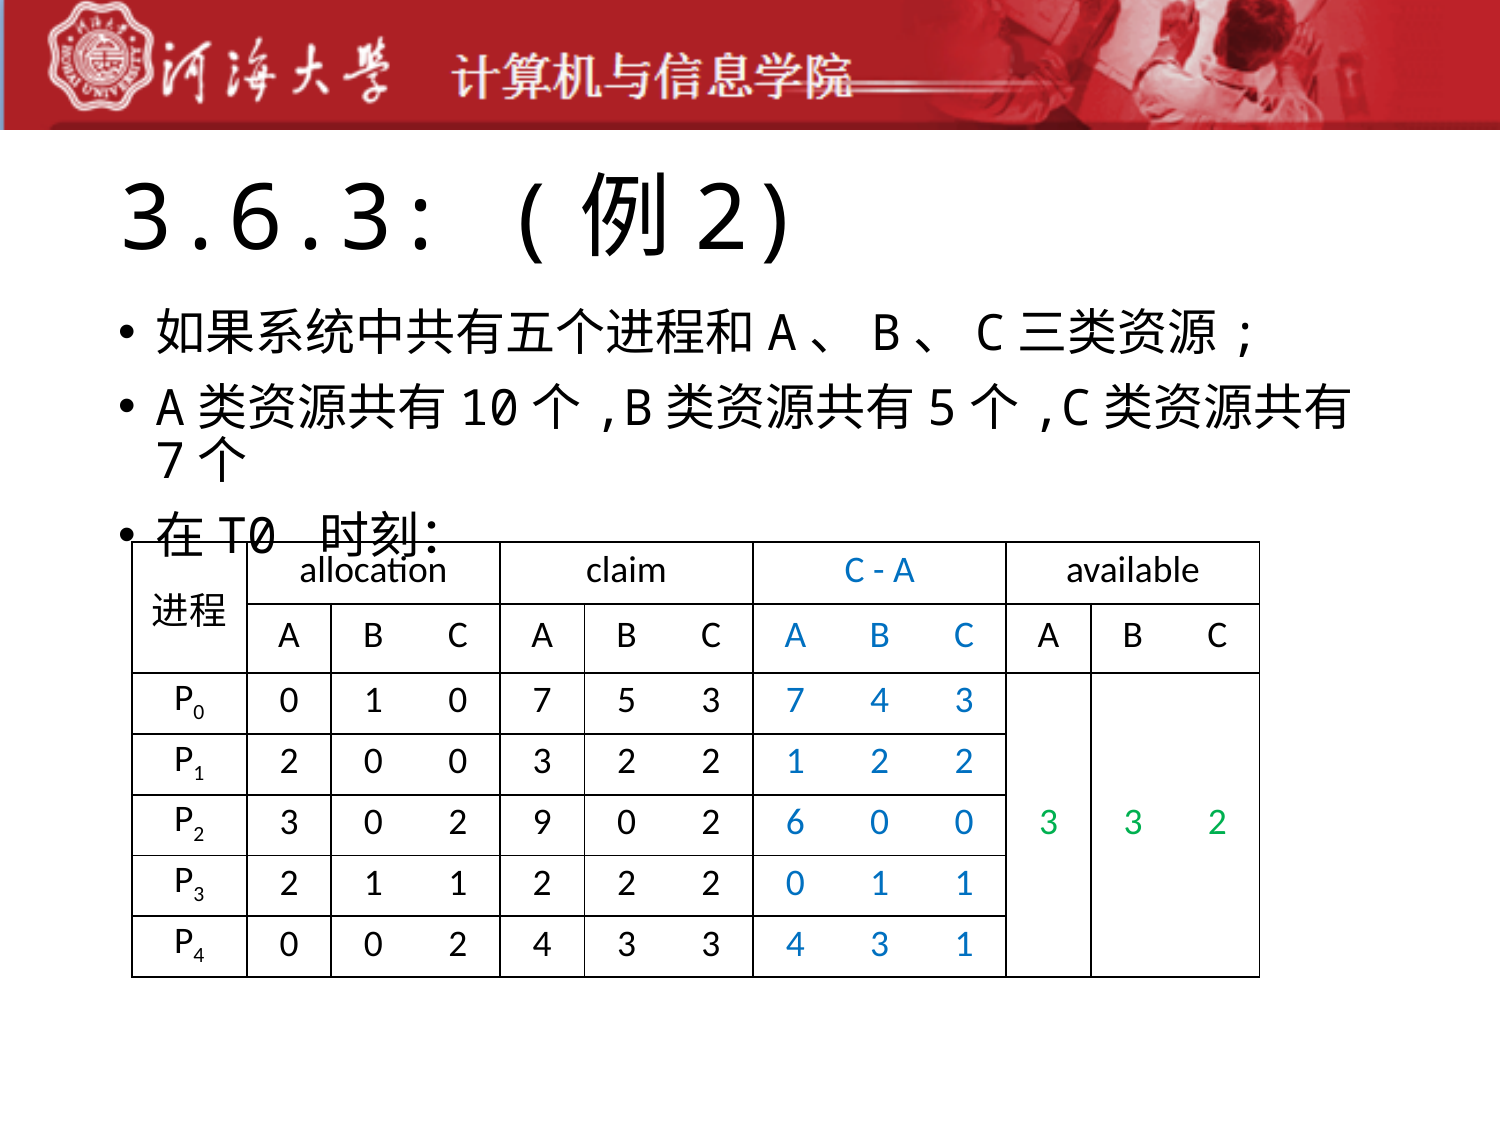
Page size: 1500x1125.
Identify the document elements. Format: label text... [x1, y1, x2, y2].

table_cell C [669, 605, 752, 672]
table_cell 3 [248, 796, 330, 855]
table_cell 1 [332, 674, 416, 733]
table_cell C [416, 605, 499, 672]
table_cell 1 [838, 856, 922, 915]
table_cell P4 [133, 917, 246, 976]
table_cell 1 [332, 856, 416, 915]
table_cell 1 [416, 856, 499, 915]
table_cell 2 [1175, 674, 1259, 976]
table_cell B [332, 605, 416, 672]
table_cell 2 [669, 735, 752, 794]
title 3.6.3: (例2) [103, 59, 1397, 278]
table_cell 2 [922, 735, 1005, 794]
table_cell C [1175, 605, 1259, 672]
table_cell 4 [754, 917, 838, 976]
table_cell 0 [416, 674, 499, 733]
table_cell B [585, 605, 669, 672]
table_cell 3 [669, 674, 752, 733]
table_cell 0 [585, 796, 669, 855]
table_cell 2 [416, 917, 499, 976]
table_cell 0 [332, 917, 416, 976]
table_cell 9 [501, 796, 584, 855]
picture [0, 0, 1500, 130]
table_cell P1 [133, 735, 246, 794]
table_cell 0 [332, 796, 416, 855]
table_cell 1 [922, 917, 1005, 976]
table_cell 0 [754, 856, 838, 915]
table_header claim [501, 543, 752, 603]
table_cell 3 [838, 917, 922, 976]
table_cell 5 [585, 674, 669, 733]
table_cell P2 [133, 796, 246, 855]
table_cell C [922, 605, 1005, 672]
list 如果系统中共有五个进程和A、B、C三类资源; A类资源共有10个,B类资源共有5个,C类资源共有7个 在T0 时刻： [103, 299, 1397, 534]
table_cell 2 [248, 856, 330, 915]
table_cell 2 [838, 735, 922, 794]
table_cell 0 [248, 917, 330, 976]
table_cell 2 [585, 856, 669, 915]
table_cell 2 [669, 796, 752, 855]
table_cell 3 [585, 917, 669, 976]
table_cell 2 [248, 735, 330, 794]
table_cell 0 [922, 796, 1005, 855]
table_cell 2 [416, 796, 499, 855]
table_cell 2 [669, 856, 752, 915]
table_cell 4 [838, 674, 922, 733]
table_cell 1 [754, 735, 838, 794]
table_cell 6 [754, 796, 838, 855]
table_cell 2 [585, 735, 669, 794]
table_cell 3 [669, 917, 752, 976]
table_cell 4 [501, 917, 584, 976]
table_cell 1 [922, 856, 1005, 915]
table_header C - A [754, 543, 1005, 603]
table_cell 3 [501, 735, 584, 794]
table_cell 2 [501, 856, 584, 915]
table_header 进程 [133, 543, 246, 672]
table_cell B [1092, 605, 1175, 672]
table_cell 7 [501, 674, 584, 733]
table_cell B [838, 605, 922, 672]
table_cell A [248, 605, 330, 672]
table_cell A [501, 605, 584, 672]
table_cell A [1007, 605, 1090, 672]
table_cell P3 [133, 856, 246, 915]
table_cell 0 [416, 735, 499, 794]
table_cell 3 [1092, 674, 1175, 976]
table_cell 3 [922, 674, 1005, 733]
table_cell 0 [248, 674, 330, 733]
table_header allocation [248, 543, 499, 603]
table_cell 0 [332, 735, 416, 794]
table_cell 7 [754, 674, 838, 733]
table_cell 3 [1007, 674, 1090, 976]
table_cell A [754, 605, 838, 672]
table_cell 0 [838, 796, 922, 855]
table_header available [1007, 543, 1259, 603]
table_cell P0 [133, 674, 246, 733]
